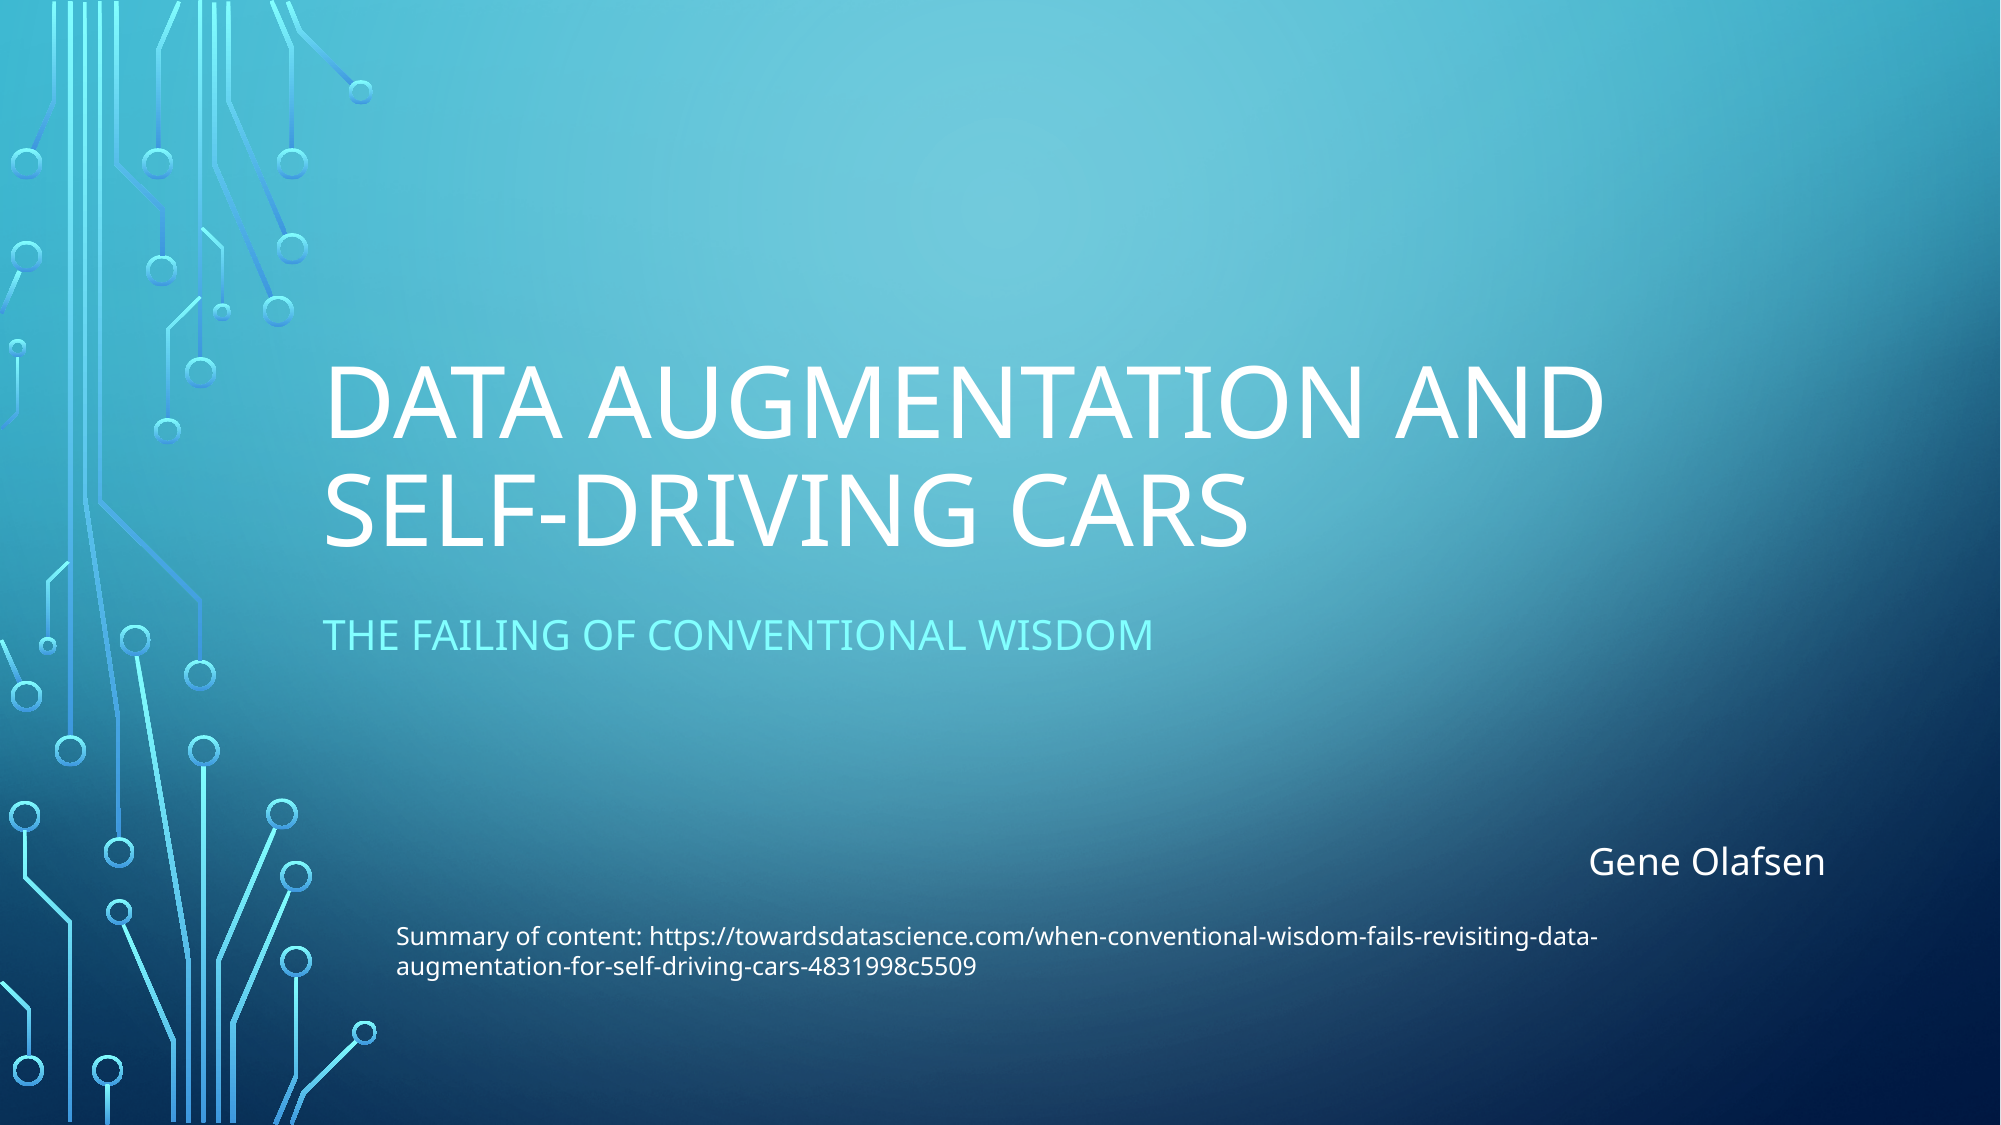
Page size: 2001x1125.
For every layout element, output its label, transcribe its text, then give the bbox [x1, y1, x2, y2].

text_box Gene Olafsen [1482, 830, 1933, 891]
subtitle The failing of conventional wisdom [307, 590, 1750, 863]
title Data augmentation and self-driving cars [307, 184, 1750, 576]
text_box Summary of content: https://towardsdatascience.com/when-conventional-wisdom-fails-revisiting-data-augmentation-for-self-driving-cars-4831998c5509 [381, 912, 1678, 988]
